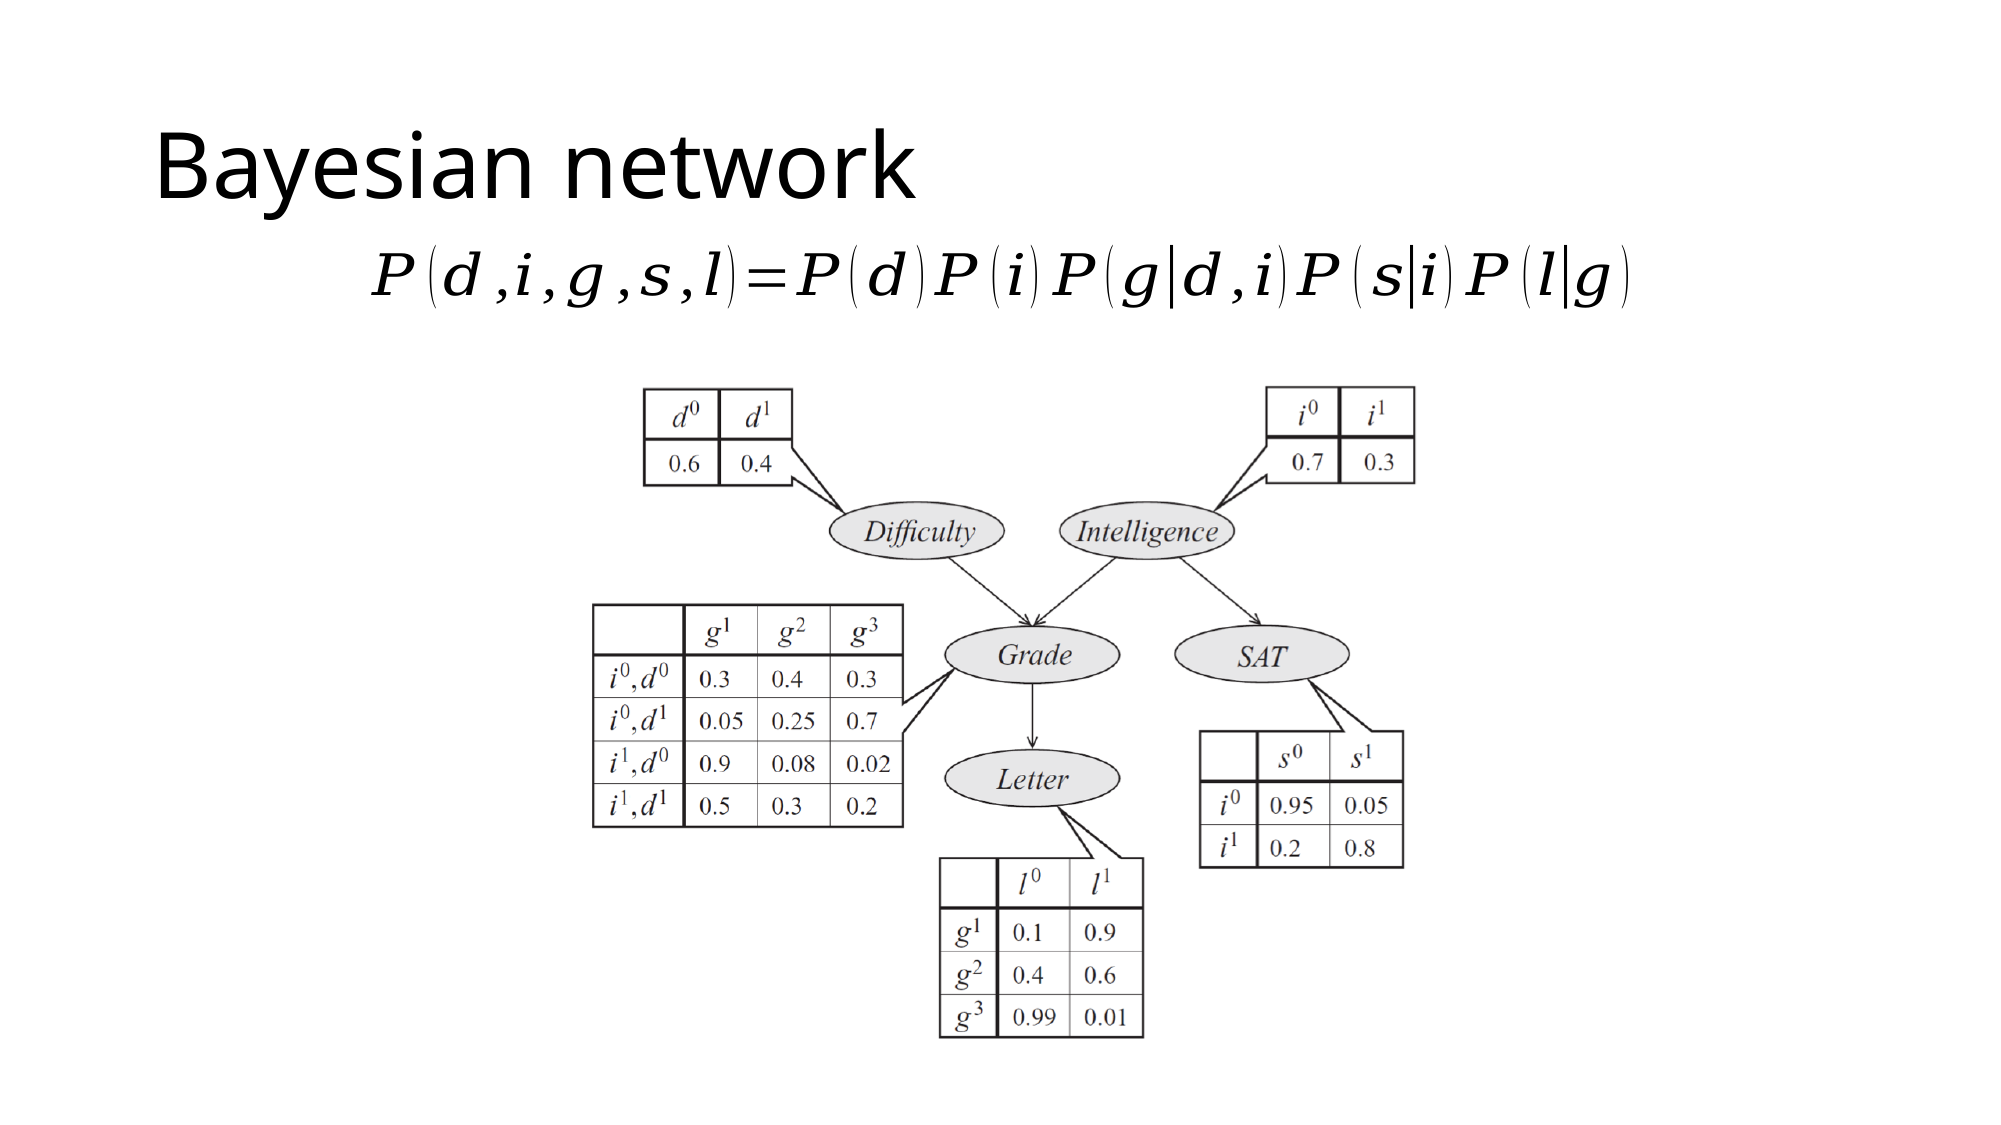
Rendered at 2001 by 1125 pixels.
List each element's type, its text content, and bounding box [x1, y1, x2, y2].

picture [575, 376, 1425, 1049]
title Bayesian network [137, 59, 1863, 278]
